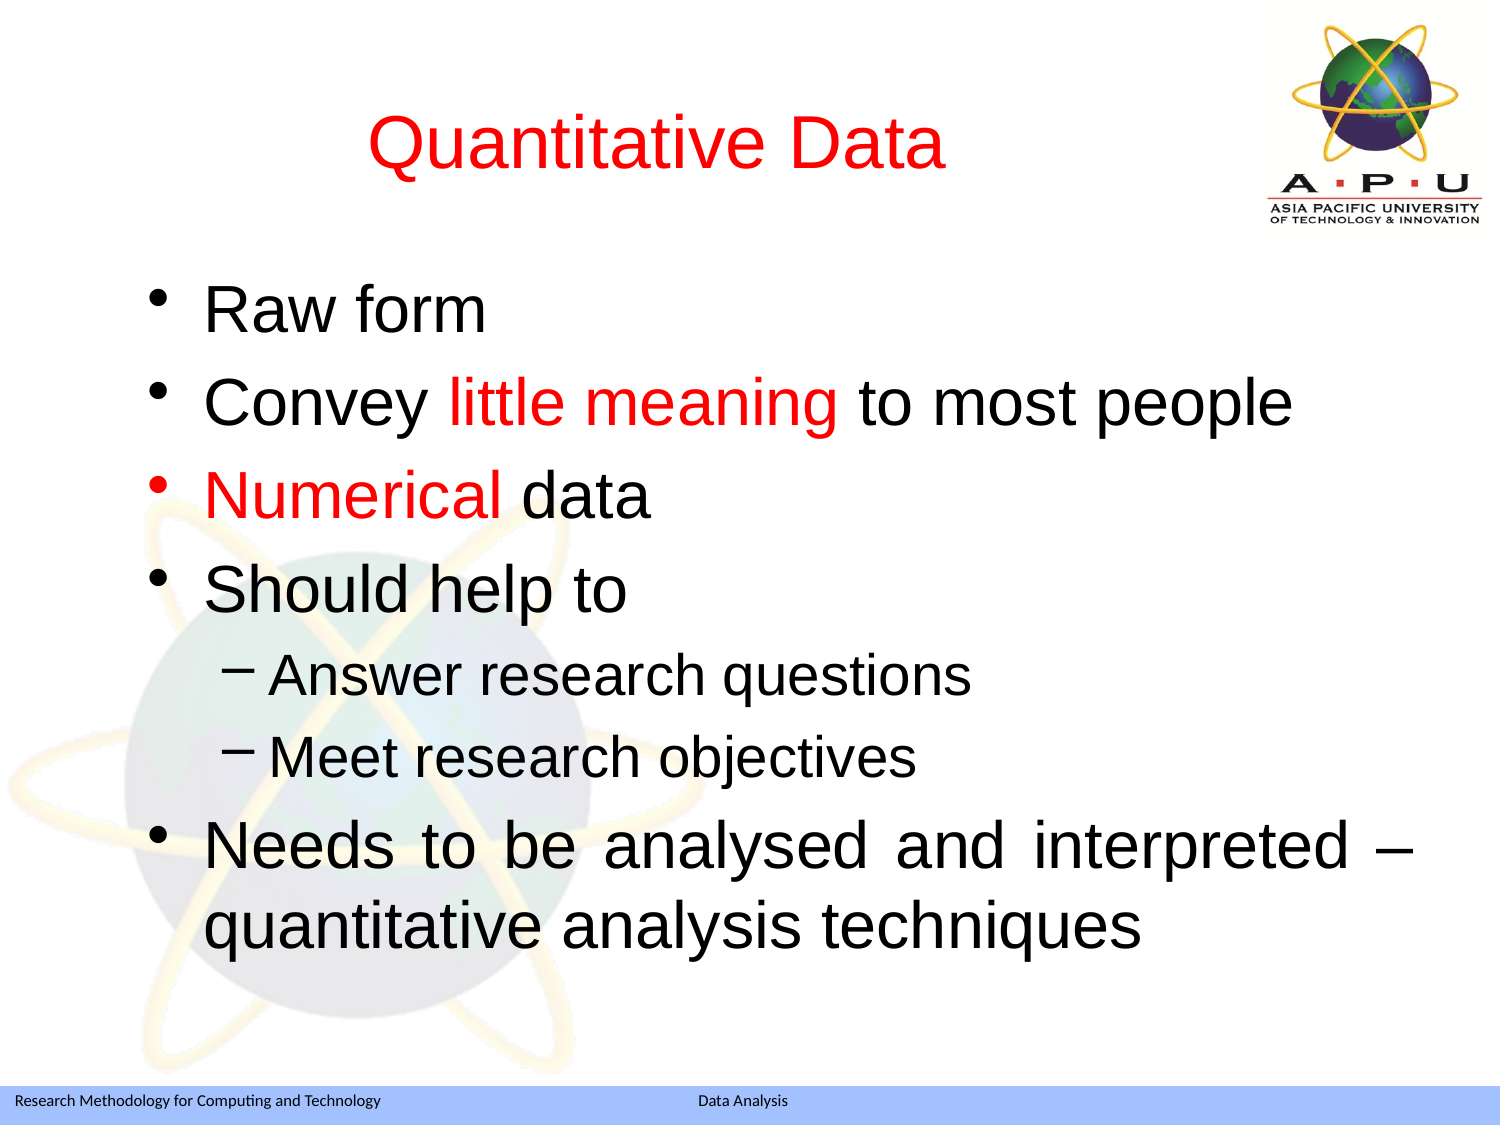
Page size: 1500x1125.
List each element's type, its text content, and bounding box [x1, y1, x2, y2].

picture [1251, 0, 1500, 249]
list Raw form Convey little meaning to most people Numerical data Should help to Answer research questions Meet research objectives Needs to be analysed and interpreted – quantitative analysis techniques [132, 258, 1430, 1001]
title Quantitative Data [79, 45, 1235, 233]
